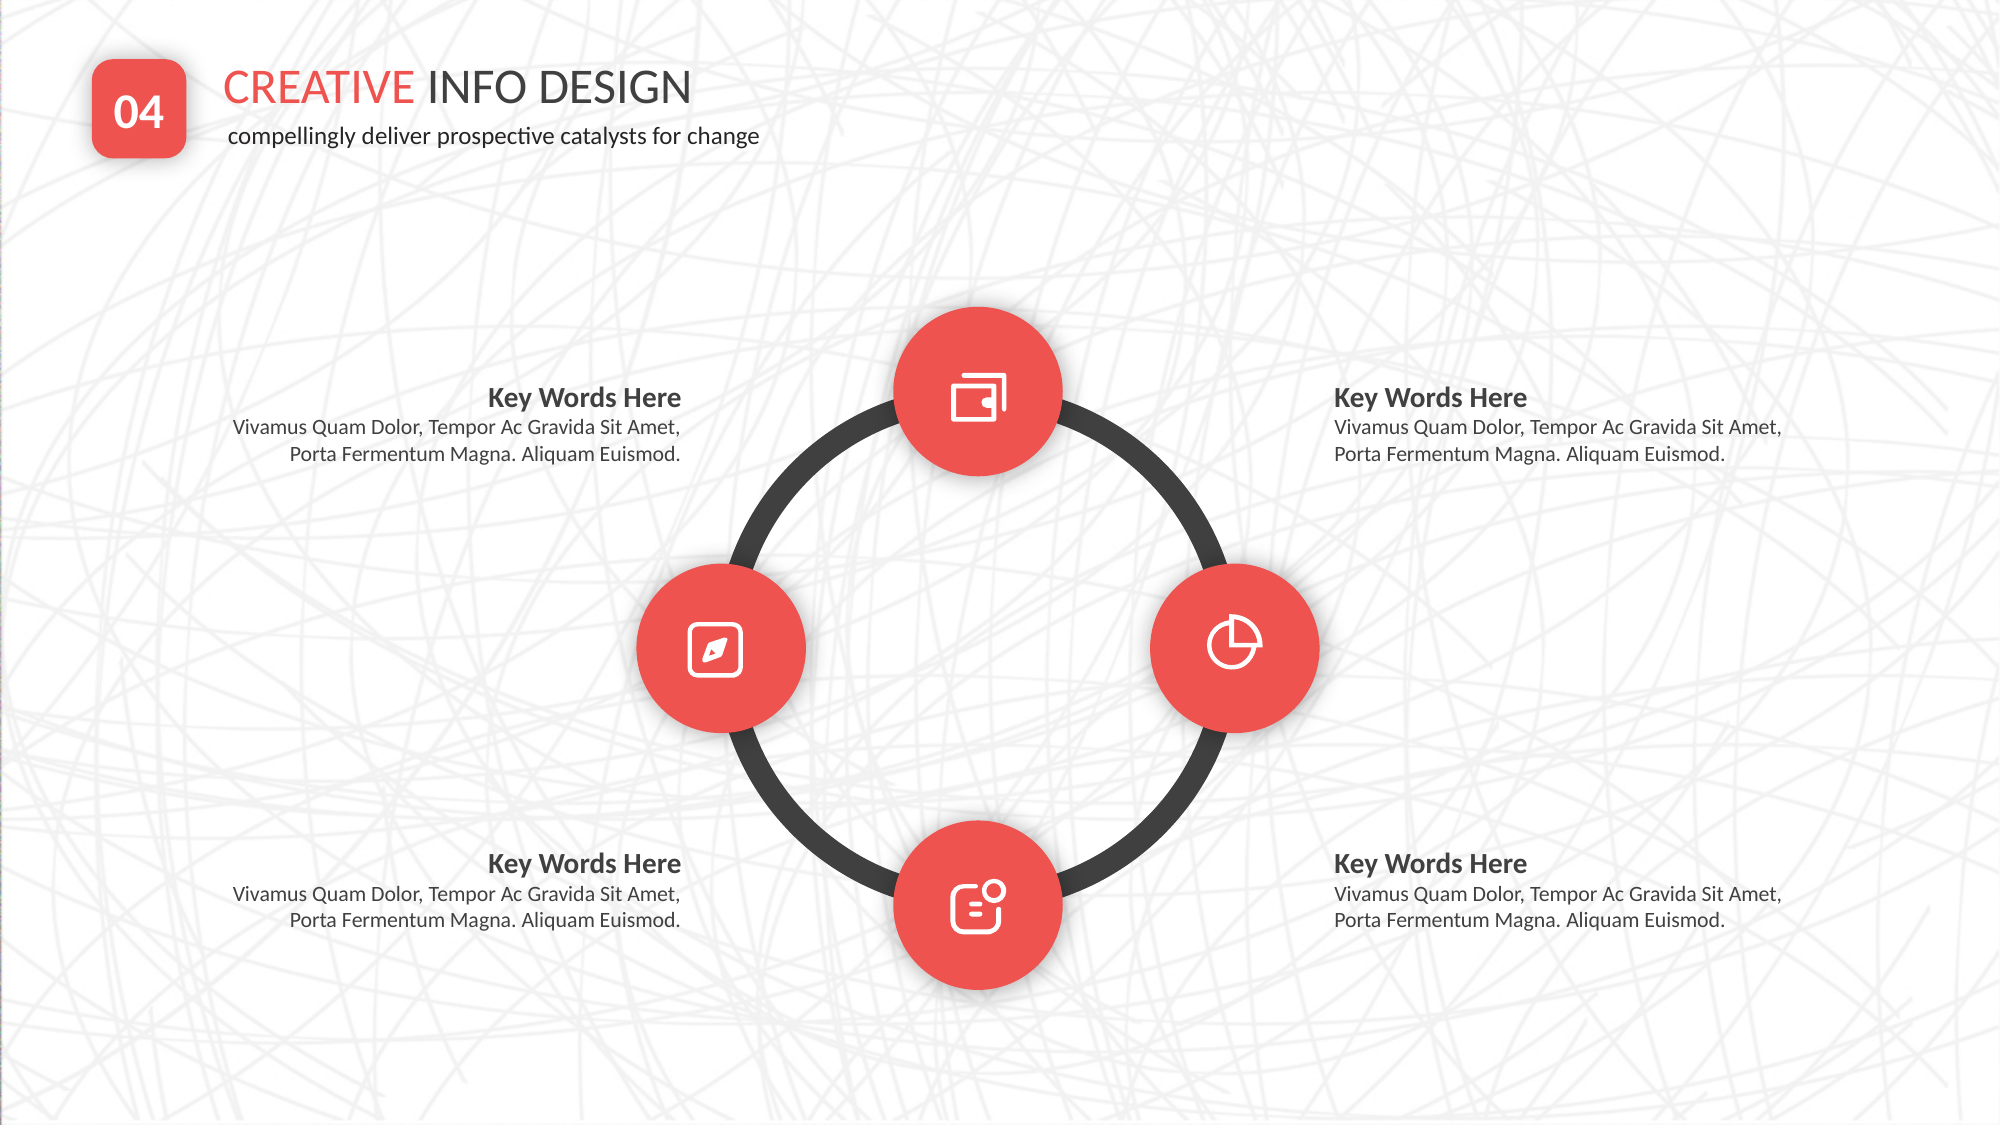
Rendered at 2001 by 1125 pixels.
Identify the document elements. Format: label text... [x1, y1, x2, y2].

text_box Key Words Here Vivamus Quam Dolor, Tempor Ac Gravida Sit Amet, Porta Fermentum Magna. Aliquam Euismod. [198, 335, 697, 473]
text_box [715, 385, 1241, 912]
text_box [1241, 615, 1263, 668]
text_box [892, 305, 1064, 385]
text_box Key Words Here Vivamus Quam Dolor, Tempor Ac Gravida Sit Amet, Porta Fermentum Magna. Aliquam Euismod. [198, 802, 697, 940]
picture [0, 0, 2001, 1125]
text_box [635, 562, 715, 734]
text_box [687, 621, 743, 678]
text_box 04 [90, 58, 188, 160]
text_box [950, 878, 1007, 935]
text_box [1241, 562, 1321, 734]
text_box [951, 373, 1007, 422]
text_box Key Words Here Vivamus Quam Dolor, Tempor Ac Gravida Sit Amet, Porta Fermentum Magna. Aliquam Euismod. [1319, 802, 1818, 940]
text_box Key Words Here Vivamus Quam Dolor, Tempor Ac Gravida Sit Amet, Porta Fermentum Magna. Aliquam Euismod. [1319, 335, 1818, 473]
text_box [208, 31, 813, 159]
text_box [892, 912, 1064, 991]
